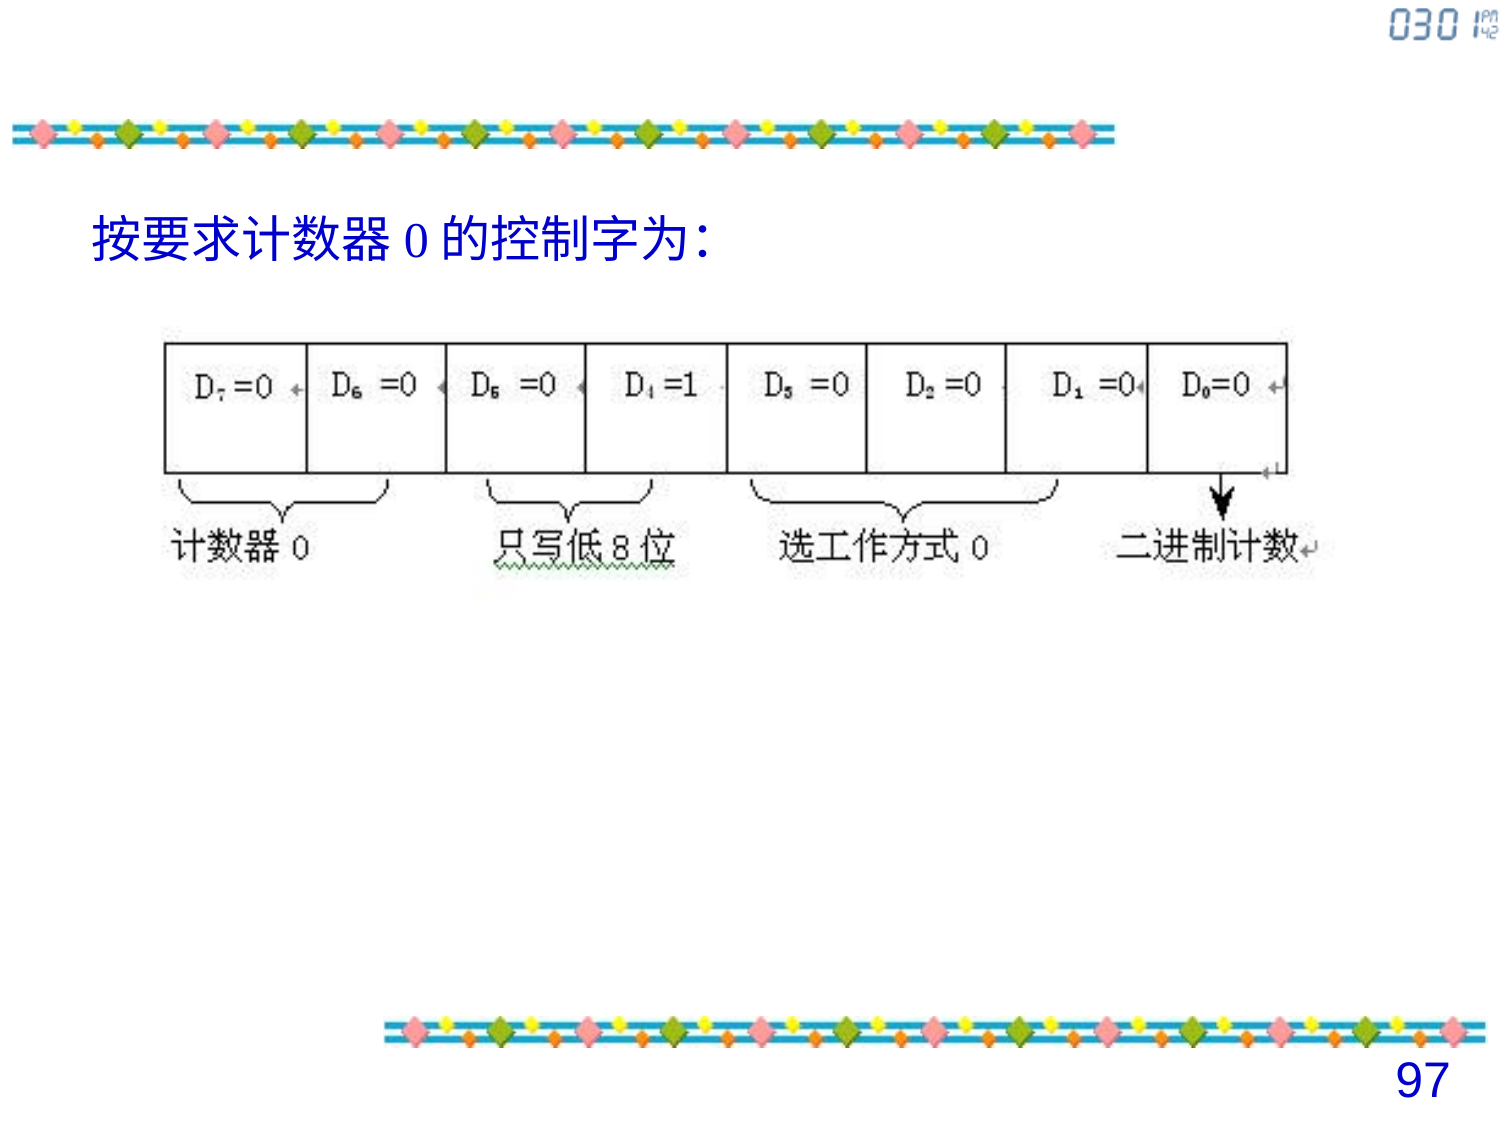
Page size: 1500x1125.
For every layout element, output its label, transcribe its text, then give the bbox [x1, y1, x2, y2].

picture [11, 119, 1117, 149]
picture [123, 325, 1362, 608]
picture [1387, 0, 1500, 50]
list 按要求计数器0的控制字为： [76, 184, 1466, 272]
picture [383, 1016, 1488, 1048]
